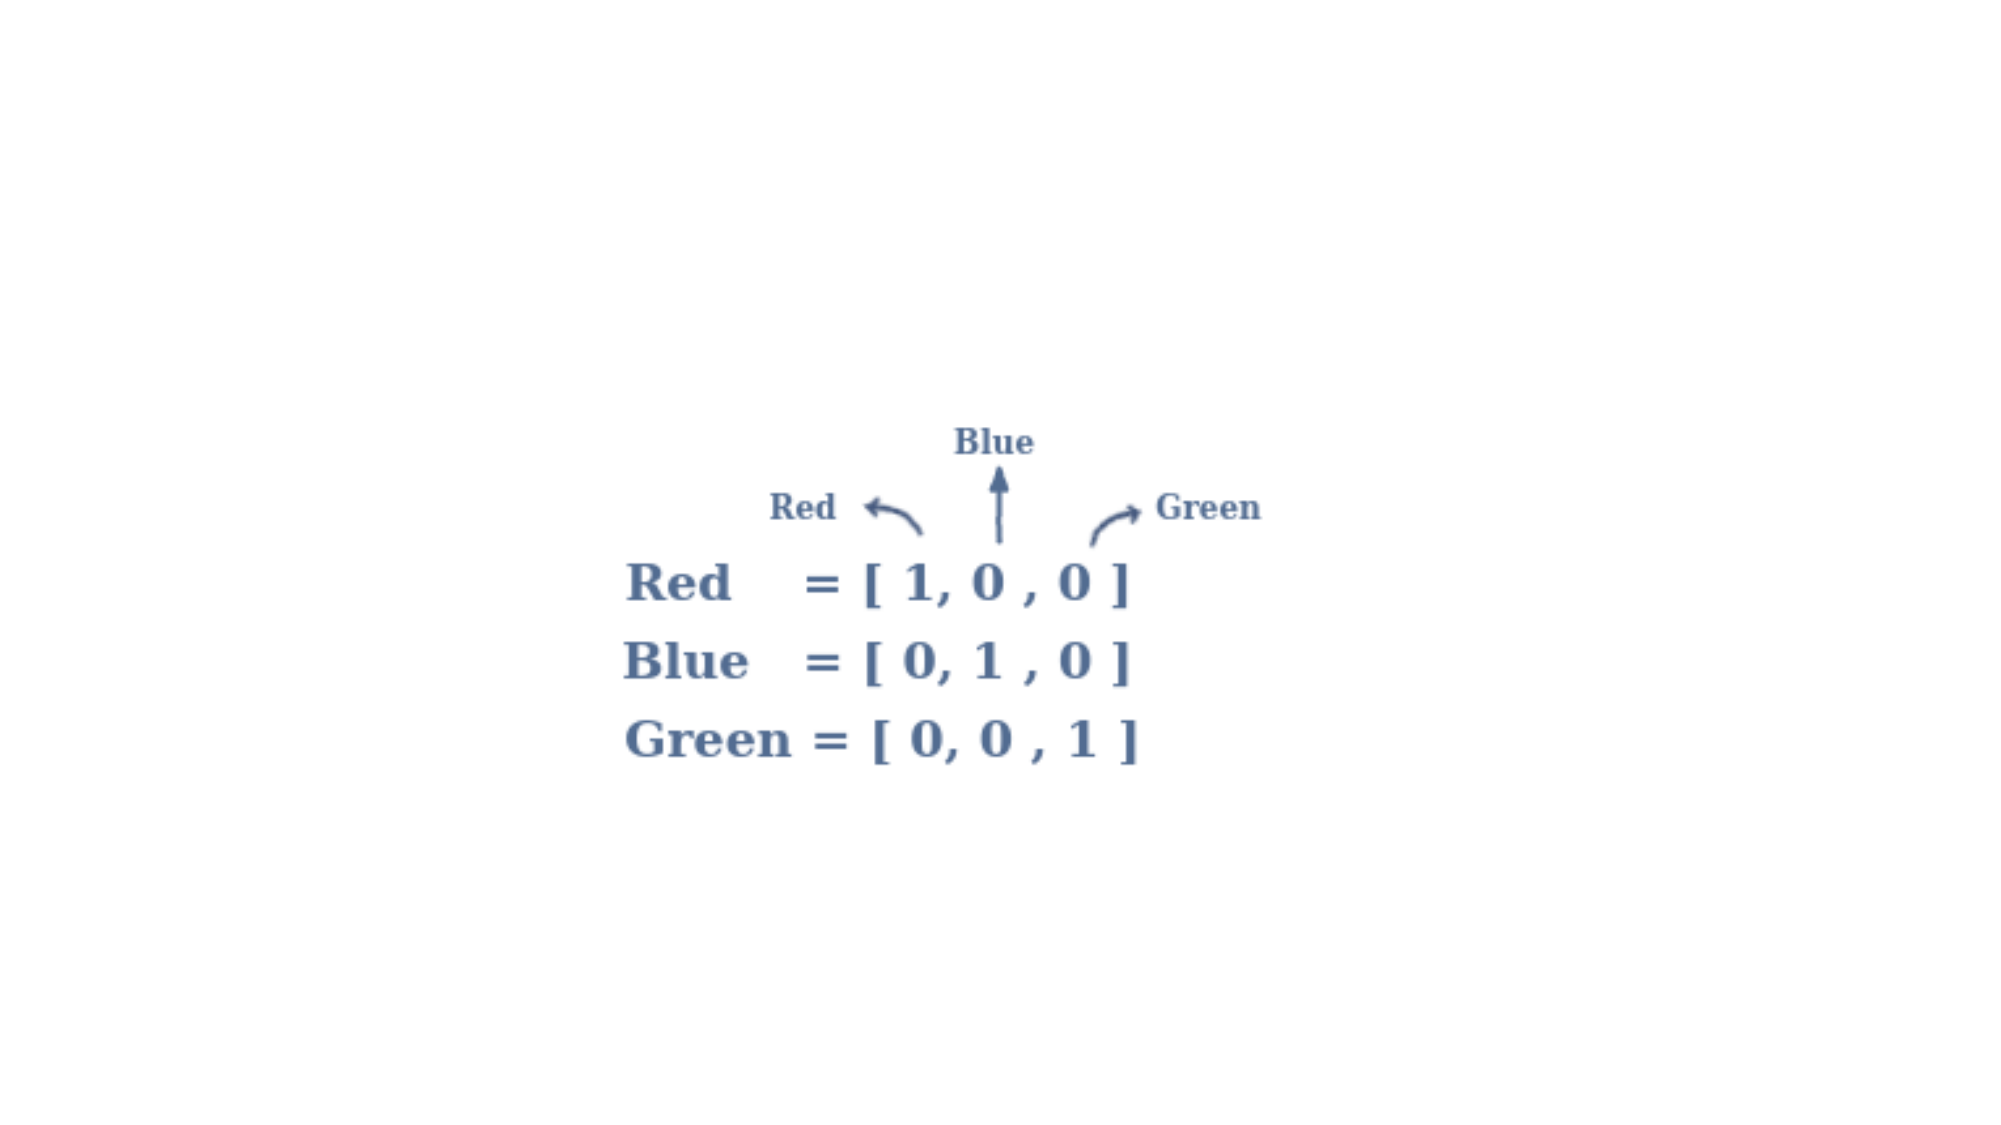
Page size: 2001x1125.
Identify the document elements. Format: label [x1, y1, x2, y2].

list [478, 413, 1331, 815]
